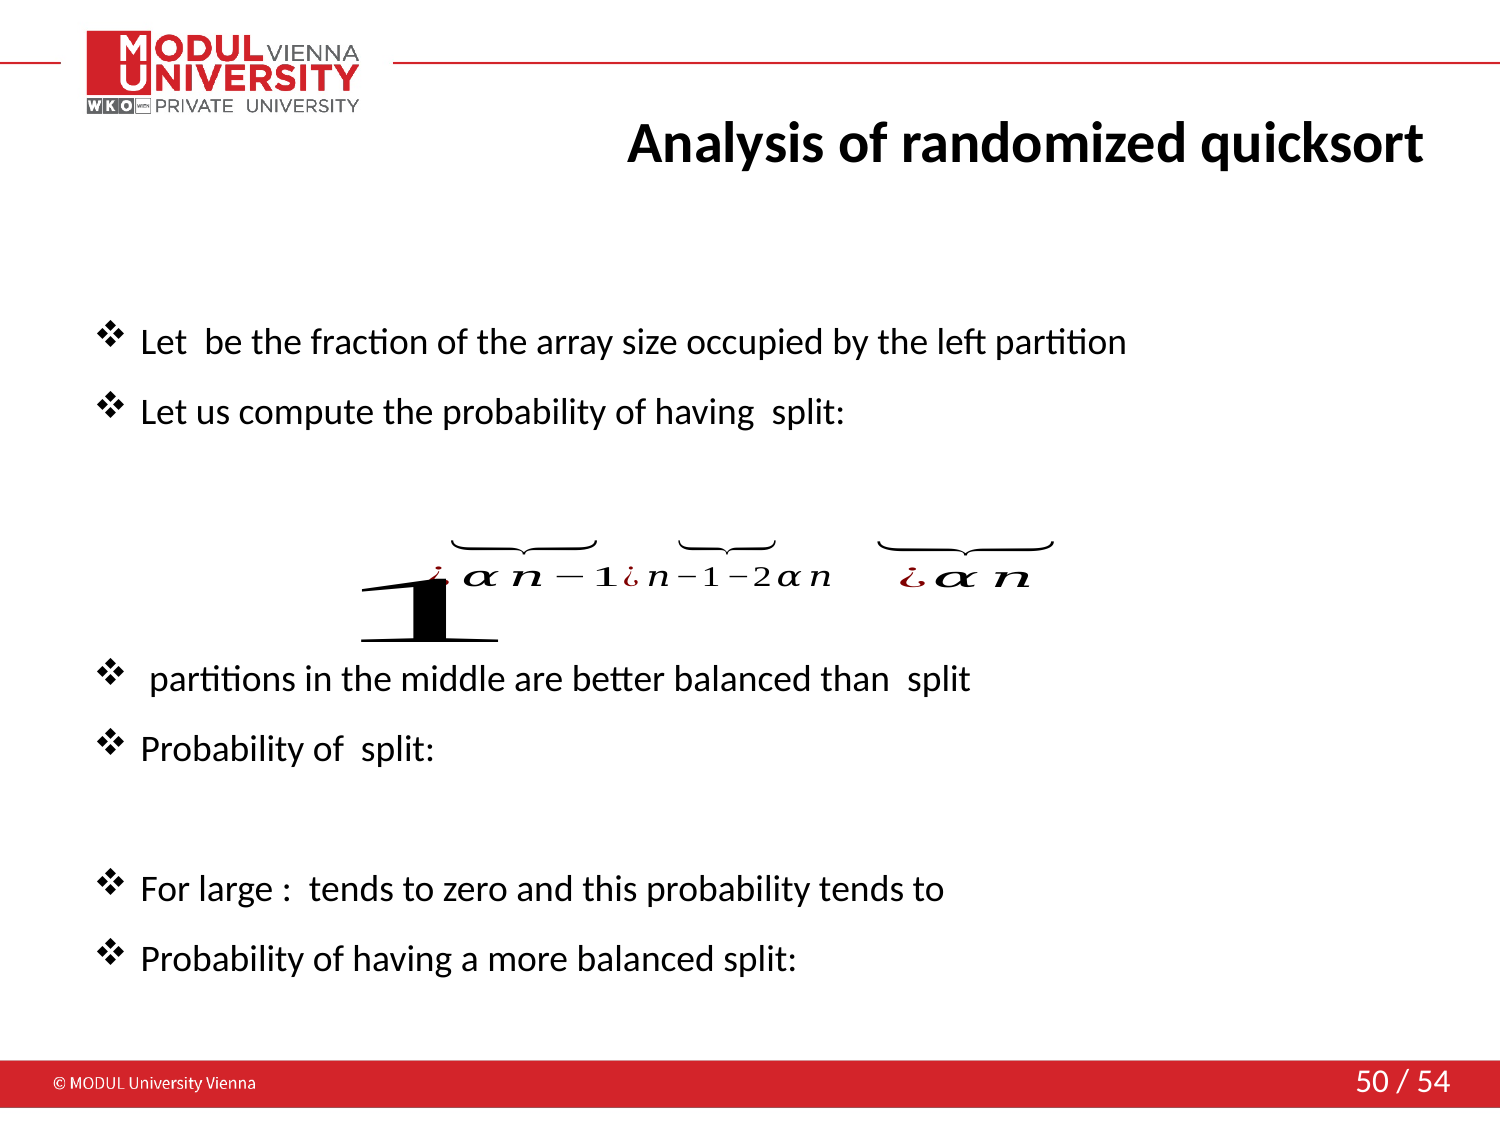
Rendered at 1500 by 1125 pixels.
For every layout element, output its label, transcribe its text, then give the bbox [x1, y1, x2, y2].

picture [0, 0, 1500, 1125]
title Analysis of randomized quicksort [75, 44, 1425, 233]
